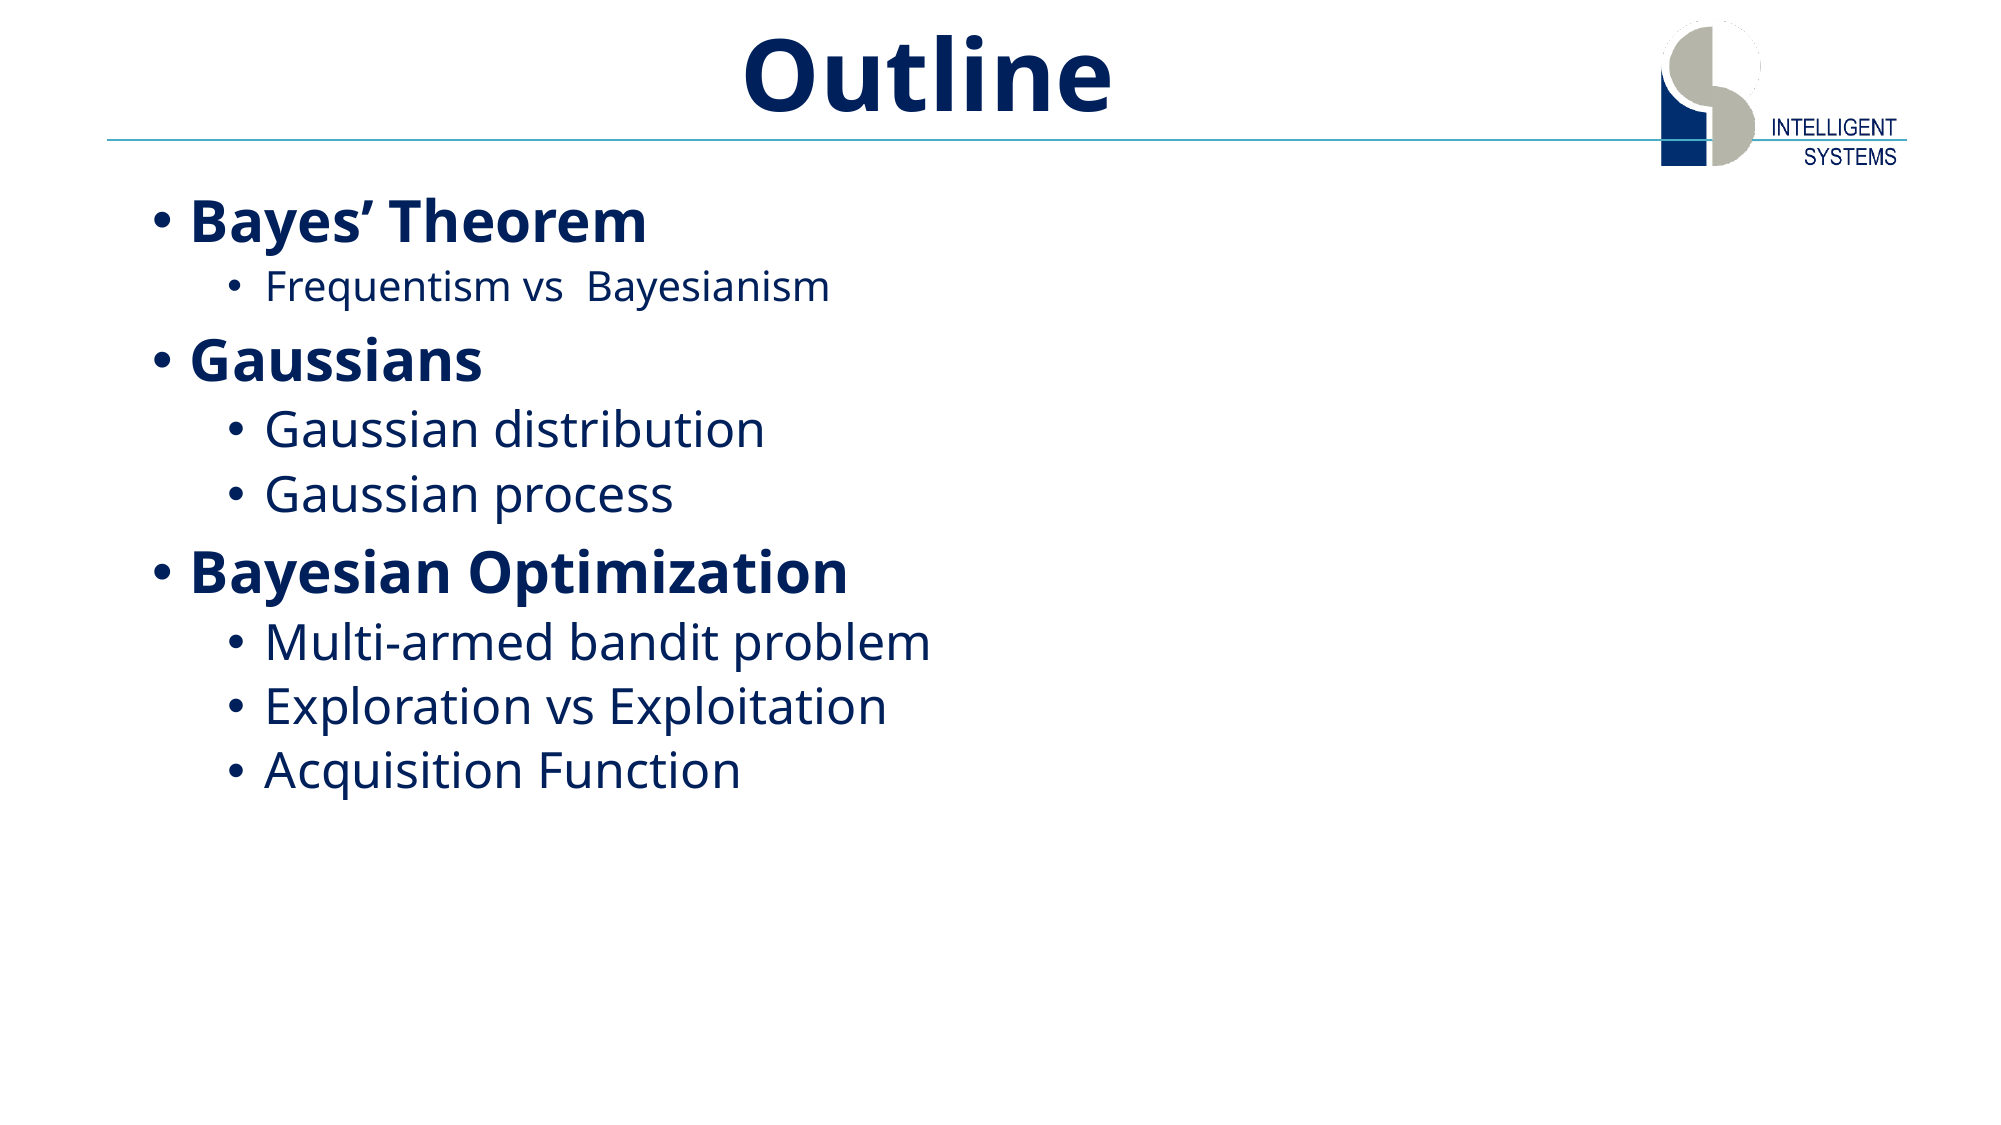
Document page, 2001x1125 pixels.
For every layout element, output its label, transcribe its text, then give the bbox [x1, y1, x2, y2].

picture [1661, 141, 1903, 172]
title Outline [125, 31, 1863, 141]
picture [1661, 19, 1903, 139]
list Bayes’ Theorem Frequentism vs Bayesianism Gaussians Gaussian distribution Gaussian process Bayesian Optimization Multi-armed bandit problem Exploration vs Exploitation Acquisition Function [137, 184, 1863, 1014]
